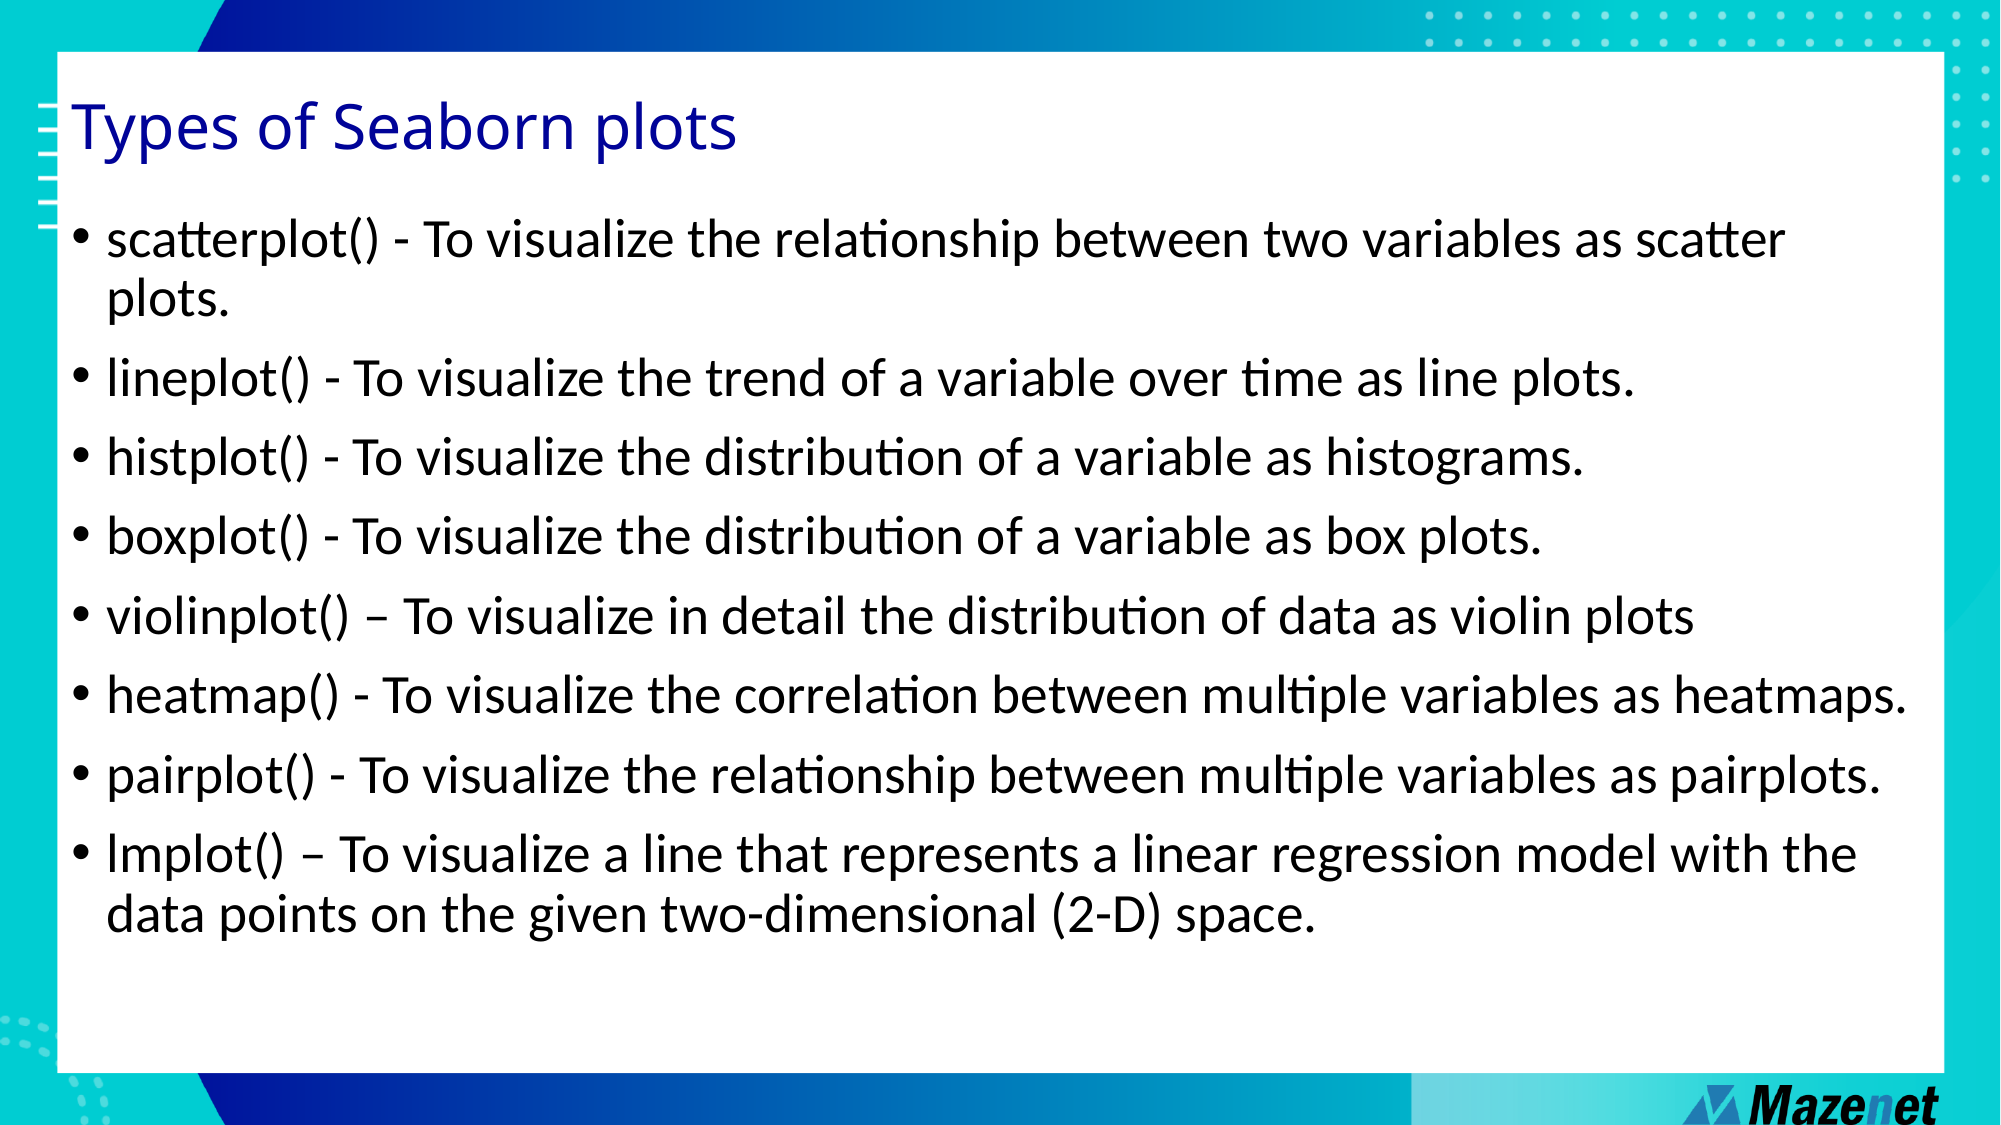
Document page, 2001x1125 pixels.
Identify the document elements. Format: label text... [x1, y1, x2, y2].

title Types of Seaborn plots [56, 56, 1939, 201]
picture [0, 0, 2001, 1125]
list scatterplot() - To visualize the relationship between two variables as scatter plots. lineplot() - To visualize the trend of a variable over time as line plots. histplot() - To visualize the distribution of a variable as histograms. boxplot() - To visualize the distribution of a variable as box plots. violinplot() – To visualize in detail the distribution of data as violin plots heatmap() - To visualize the correlation between multiple variables as heatmaps. pairplot() - To visualize the relationship between multiple variables as pairplots. lmplot() – To visualize a line that represents a linear regression model with the data points on the given two-dimensional (2-D) space. [56, 201, 1939, 1069]
